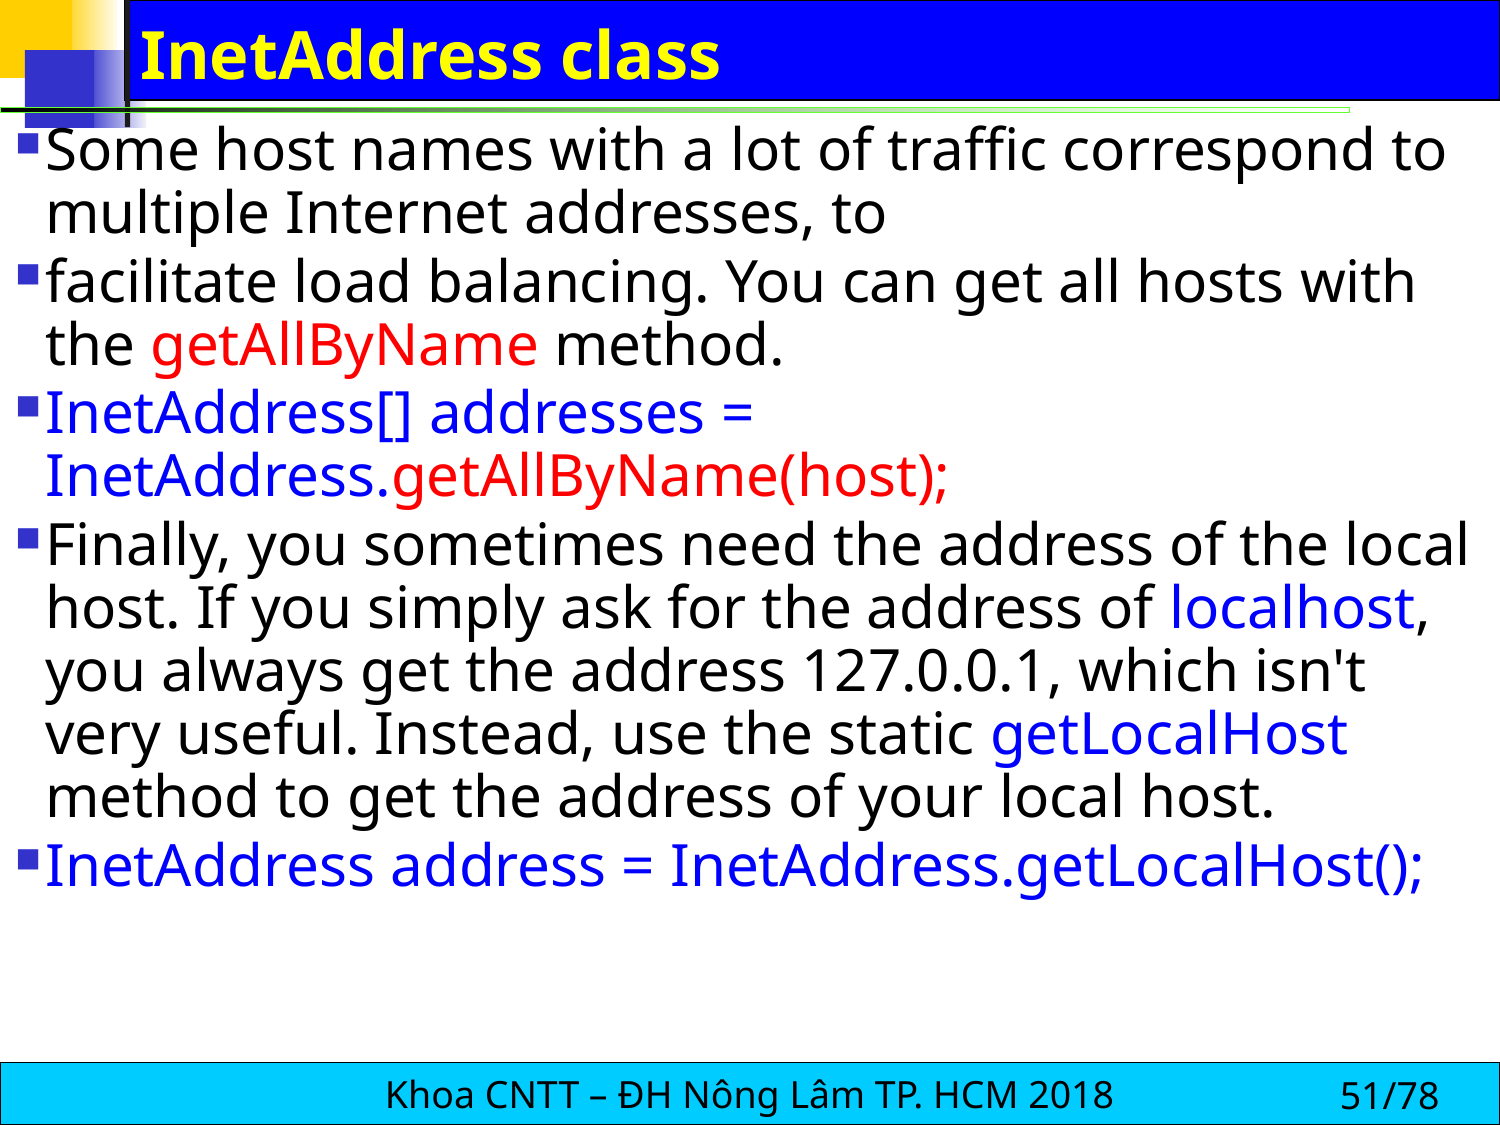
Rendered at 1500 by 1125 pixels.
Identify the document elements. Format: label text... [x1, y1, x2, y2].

title InetAddress class [124, 12, 1467, 101]
list Some host names with a lot of traffic correspond to multiple Internet addresses, to facilitate load balancing. You can get all hosts with the getAllByName method. InetAddress[] addresses = InetAddress.getAllByName(host); Finally, you sometimes need the address of the local host. If you simply ask for the address of localhost, you always get the address 127.0.0.1, which isn't very useful. Instead, use the static getLocalHost method to get the address of your local host. InetAddress address = InetAddress.getLocalHost(); [0, 112, 1500, 1051]
